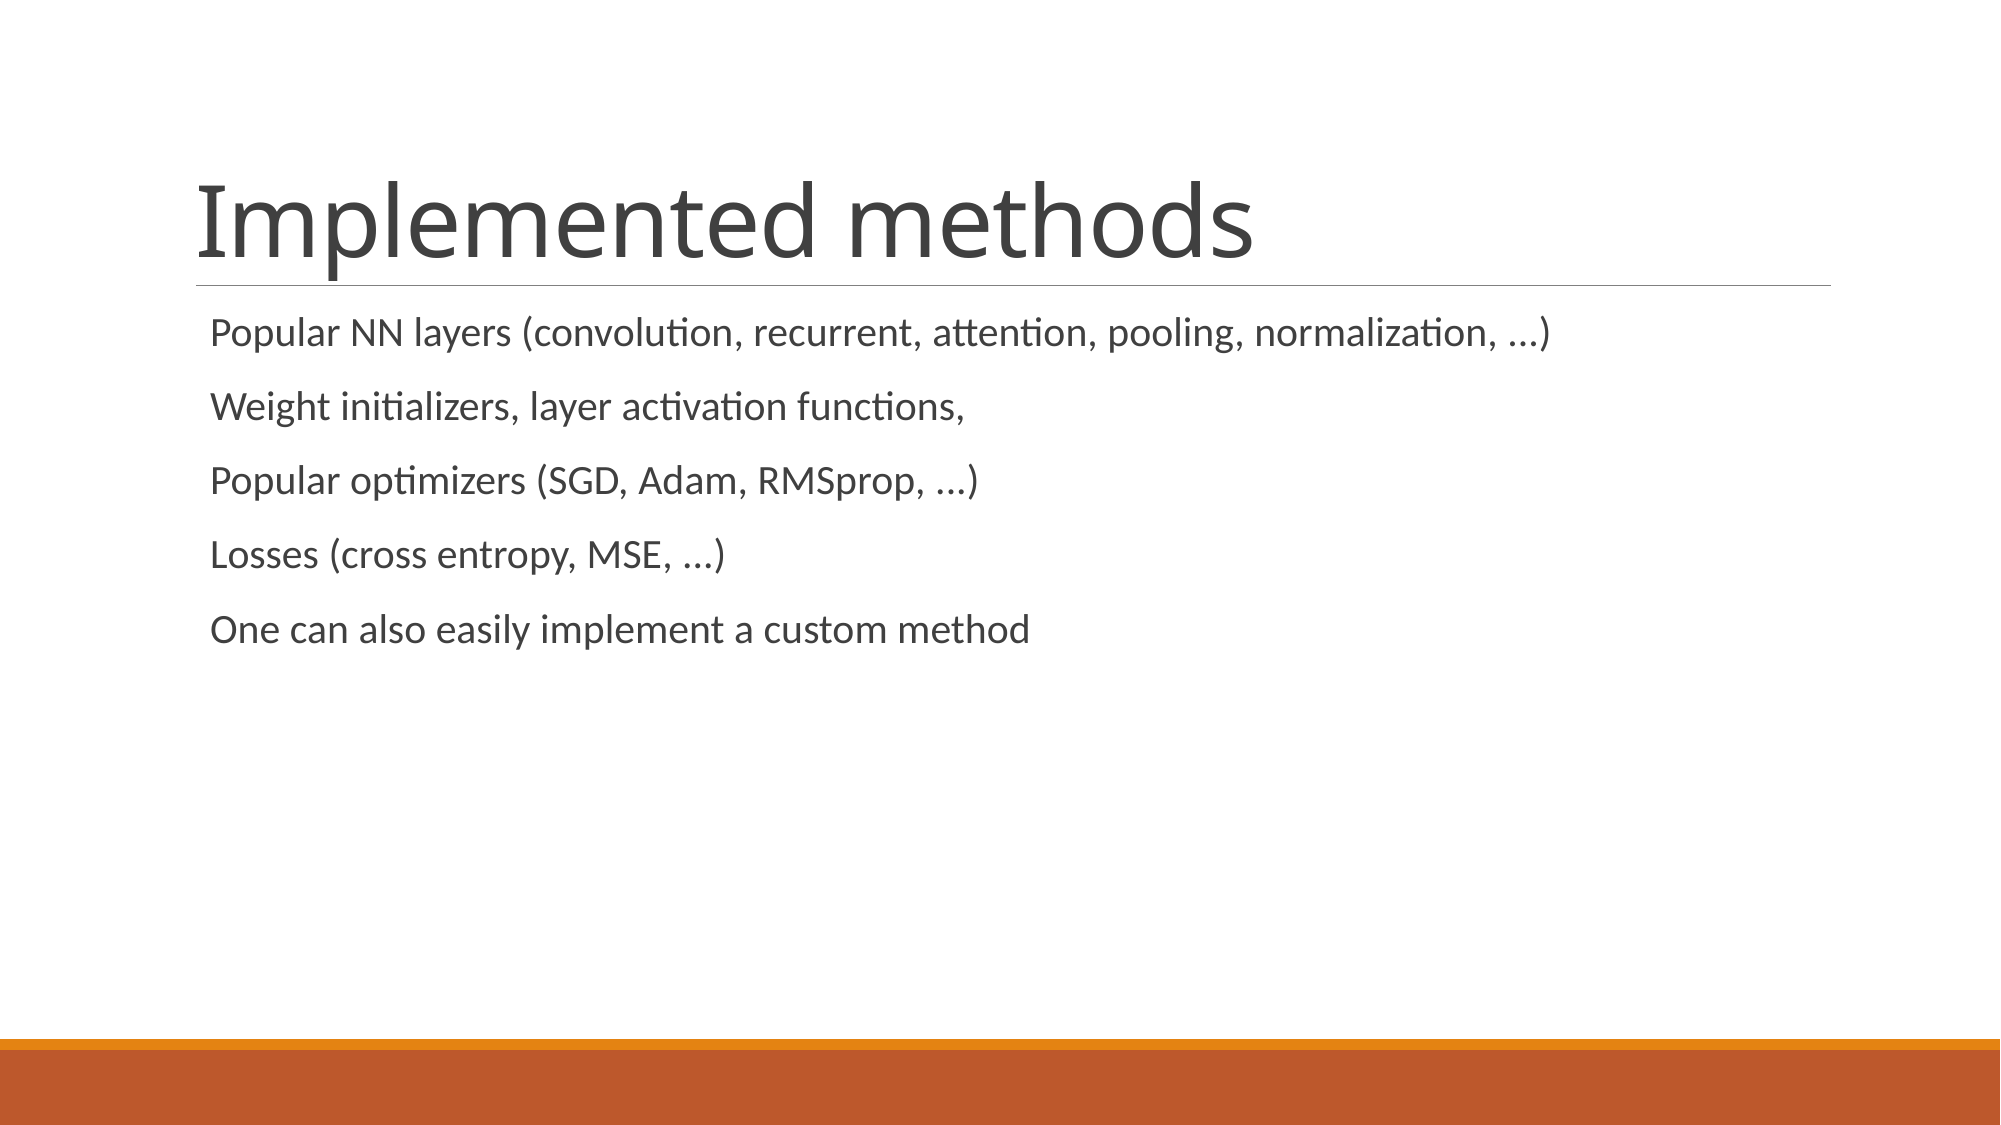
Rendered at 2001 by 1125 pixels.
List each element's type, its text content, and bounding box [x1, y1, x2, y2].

title Implemented methods [180, 47, 1830, 285]
list Popular NN layers (convolution, recurrent, attention, pooling, normalization, ...) Weight initializers, layer activation functions, Popular optimizers (SGD, Adam, RMSprop, ...) Losses (cross entropy, MSE, ...) One can also easily implement a custom method [180, 302, 1830, 963]
